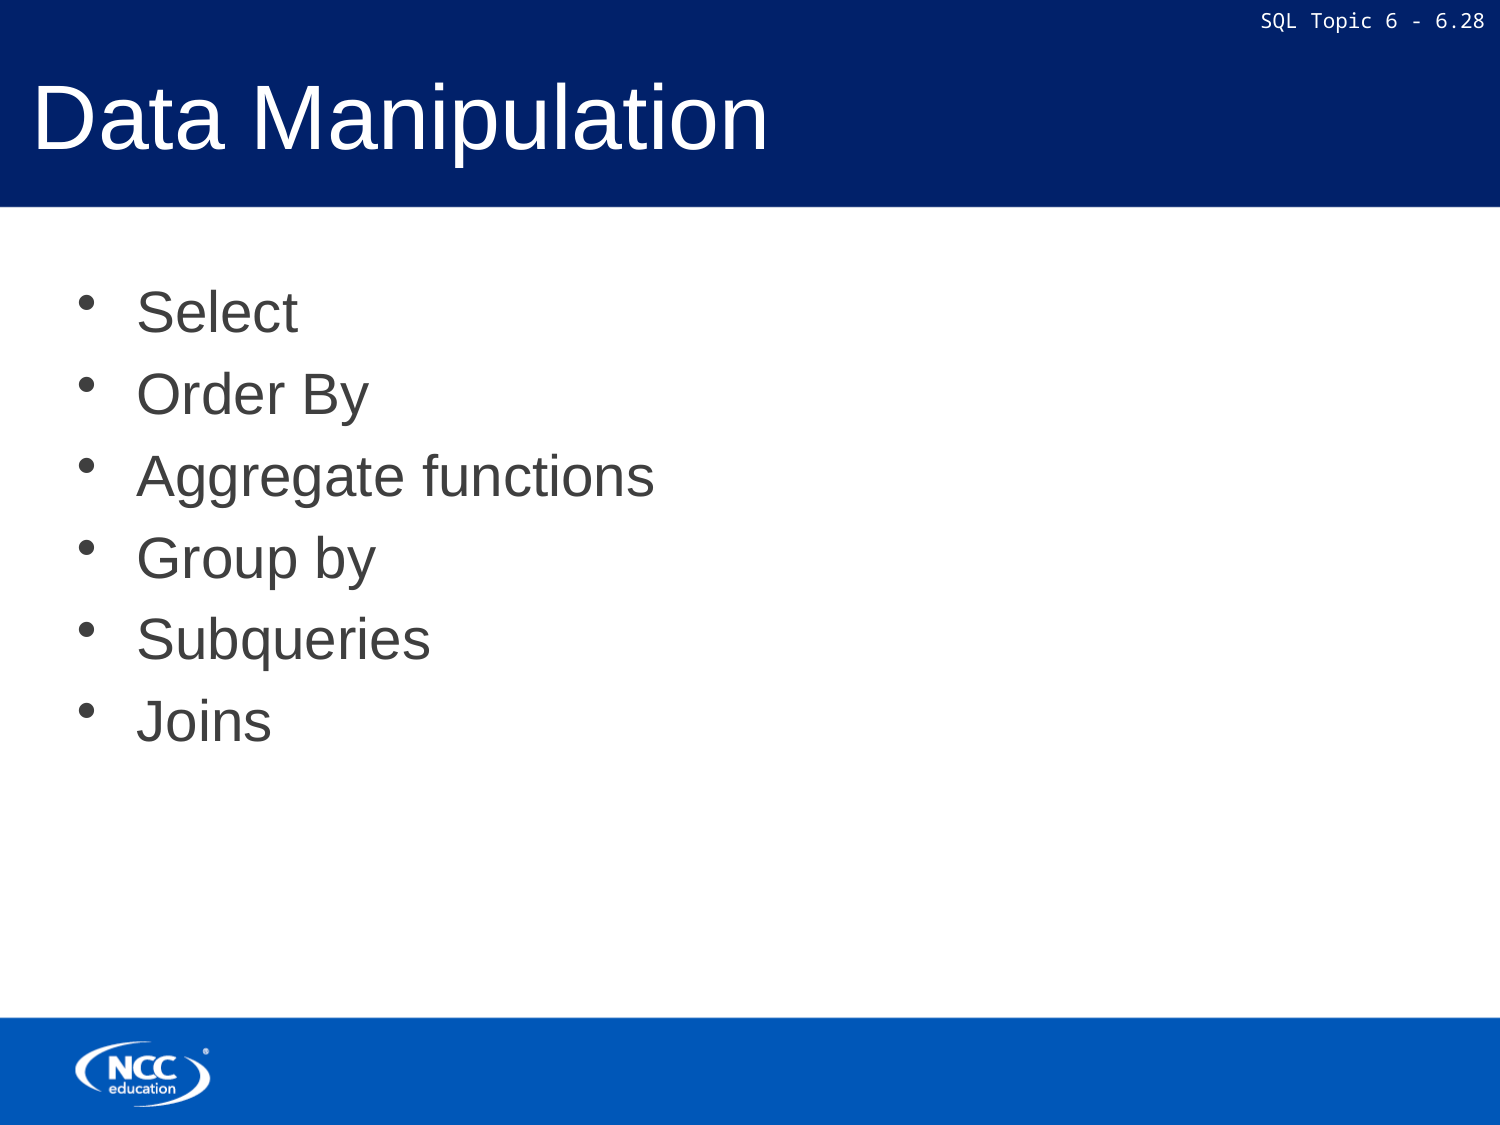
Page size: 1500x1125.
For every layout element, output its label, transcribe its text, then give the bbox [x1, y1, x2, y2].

list Select Order By Aggregate functions Group by Subqueries Joins [17, 267, 1471, 976]
title Data Manipulation [16, 19, 1459, 207]
picture [0, 0, 1500, 1125]
